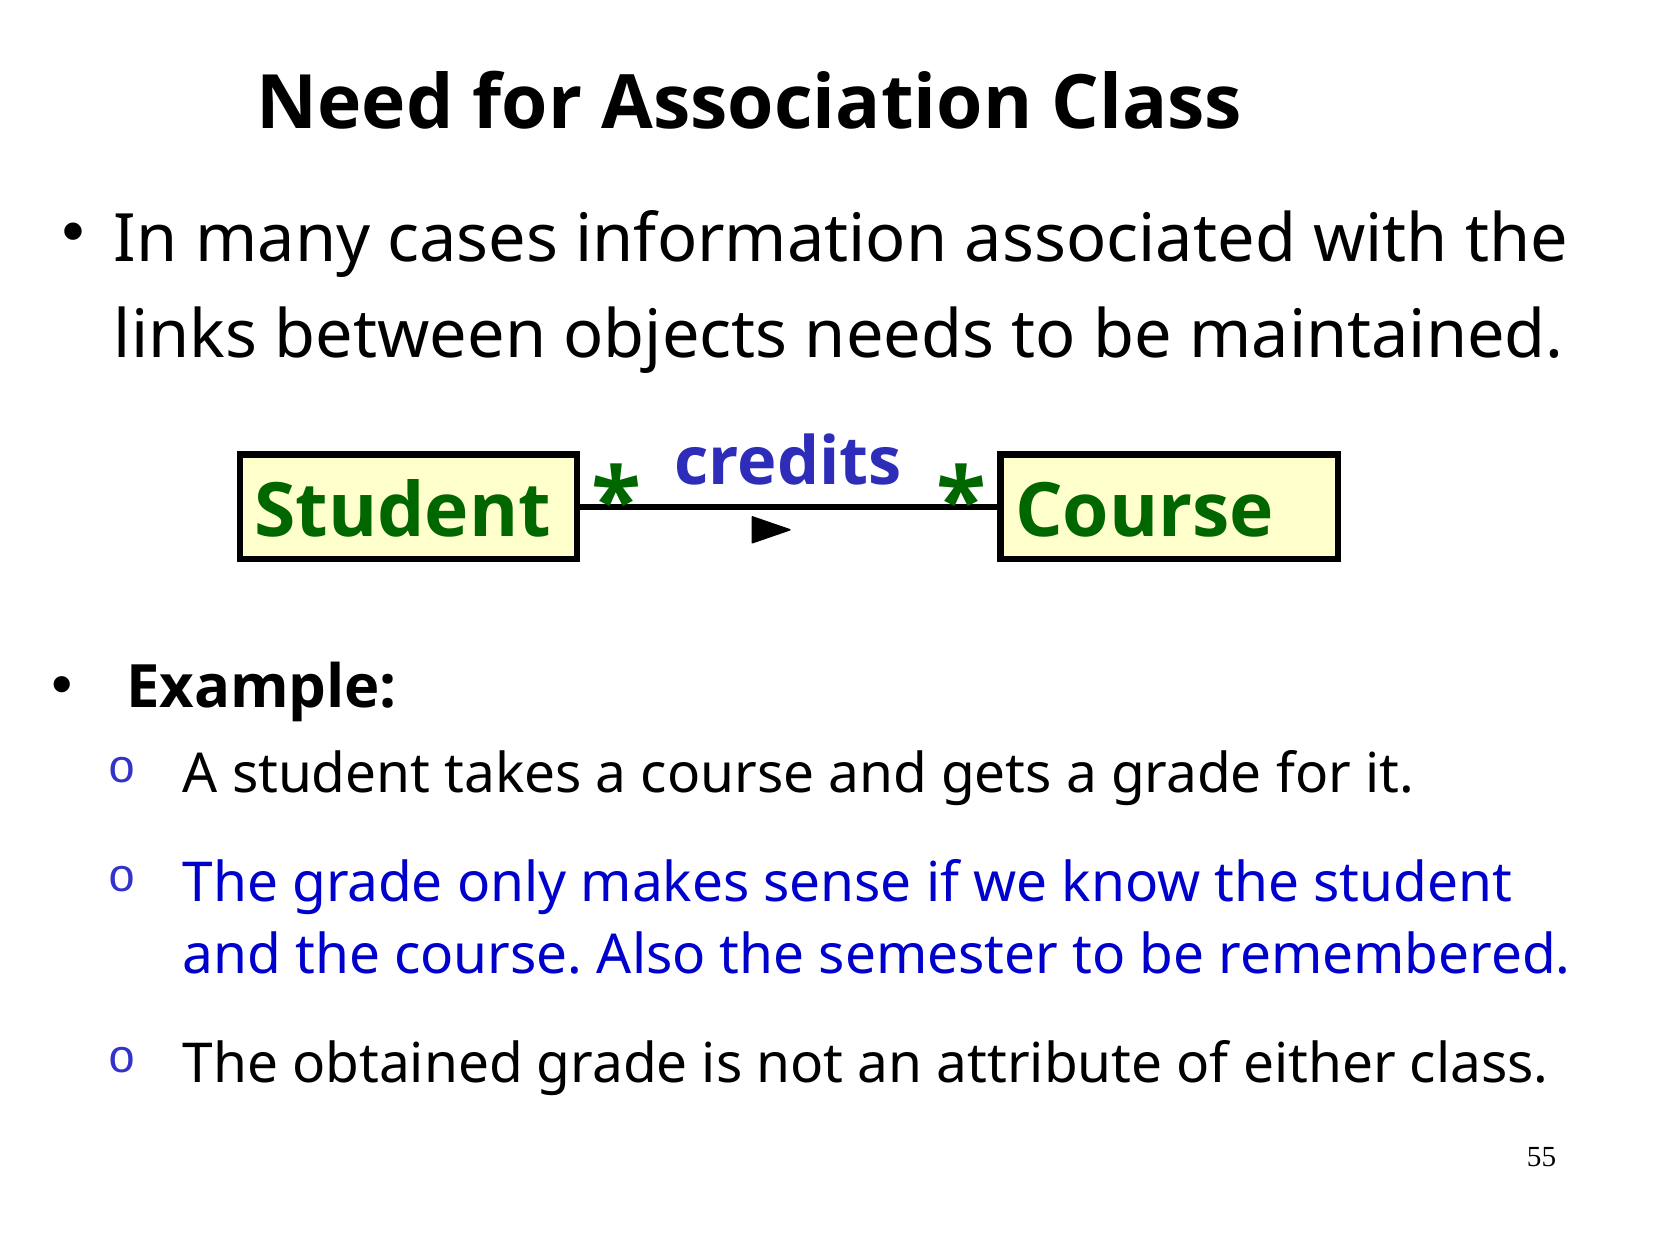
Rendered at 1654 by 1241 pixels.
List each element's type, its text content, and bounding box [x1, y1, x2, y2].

title Need for Association Class [44, 1, 1455, 179]
text_box Example: A student takes a course and gets a grade for it. The grade only makes sense if we know the student and the course. Also the semester to be remembered. The obtained grade is not an attribute of either class. [36, 633, 1618, 1089]
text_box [239, 409, 1339, 561]
list In many cases information associated with the links between objects needs to be maintained. [44, 179, 1577, 331]
